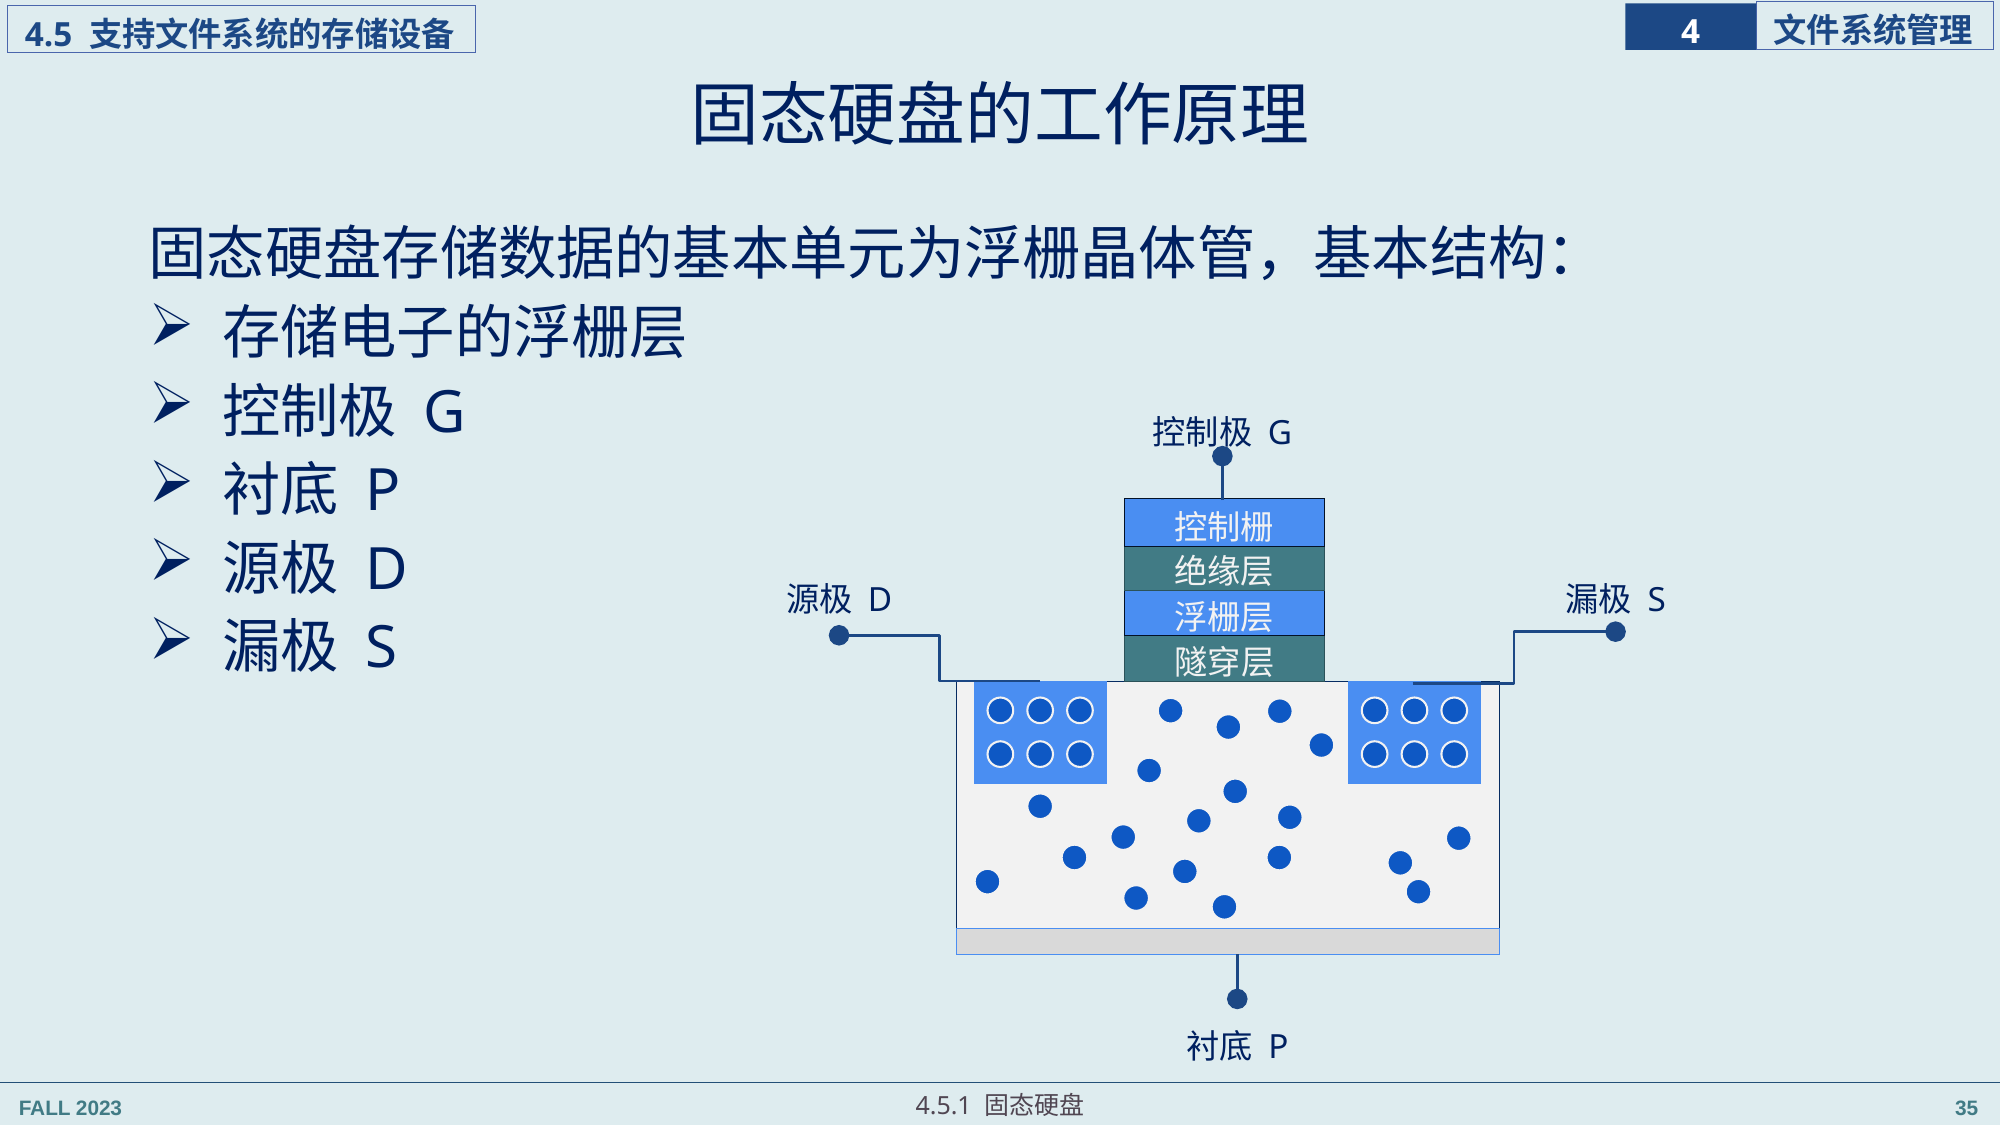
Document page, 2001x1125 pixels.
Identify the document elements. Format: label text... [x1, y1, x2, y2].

title 固态硬盘的工作原理 [137, 59, 1863, 176]
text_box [1348, 680, 1481, 784]
text_box 4.5.1 固态硬盘 [249, 1076, 1751, 1125]
text_box 源极 D [749, 562, 929, 626]
text_box 隧穿层 [1124, 636, 1325, 682]
text_box [1215, 714, 1242, 740]
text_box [973, 680, 1107, 784]
text_box [1222, 778, 1249, 805]
text_box [1110, 824, 1137, 850]
text_box [1211, 893, 1238, 920]
text_box 控制极 G [1132, 396, 1312, 459]
text_box [1061, 844, 1088, 871]
text_box [1171, 858, 1198, 885]
text_box [1123, 885, 1149, 911]
text_box [974, 868, 1001, 895]
text_box [1276, 804, 1303, 831]
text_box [838, 635, 1040, 682]
text_box [1186, 807, 1212, 834]
text_box [1445, 825, 1472, 852]
text_box [1266, 844, 1293, 871]
text_box 绝缘层 [1124, 547, 1325, 591]
text_box 衬底 P [1147, 1010, 1327, 1073]
text_box [1027, 793, 1054, 820]
text_box [1136, 757, 1162, 784]
text_box [956, 928, 1500, 955]
text_box [956, 681, 1500, 928]
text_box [1412, 631, 1616, 684]
text_box [1387, 849, 1414, 876]
text_box [1405, 878, 1432, 905]
text_box [1157, 697, 1184, 724]
text_box 控制栅 [1124, 498, 1325, 547]
text_box 漏极 S [1526, 562, 1705, 626]
text_box 浮栅层 [1124, 591, 1325, 636]
text_box [1308, 732, 1335, 758]
text_box [1266, 698, 1293, 725]
list 固态硬盘存储数据的基本单元为浮栅晶体管，基本结构： 存储电子的浮栅层 控制极 G 衬底 P 源极 D 漏极 S [137, 218, 1863, 1066]
